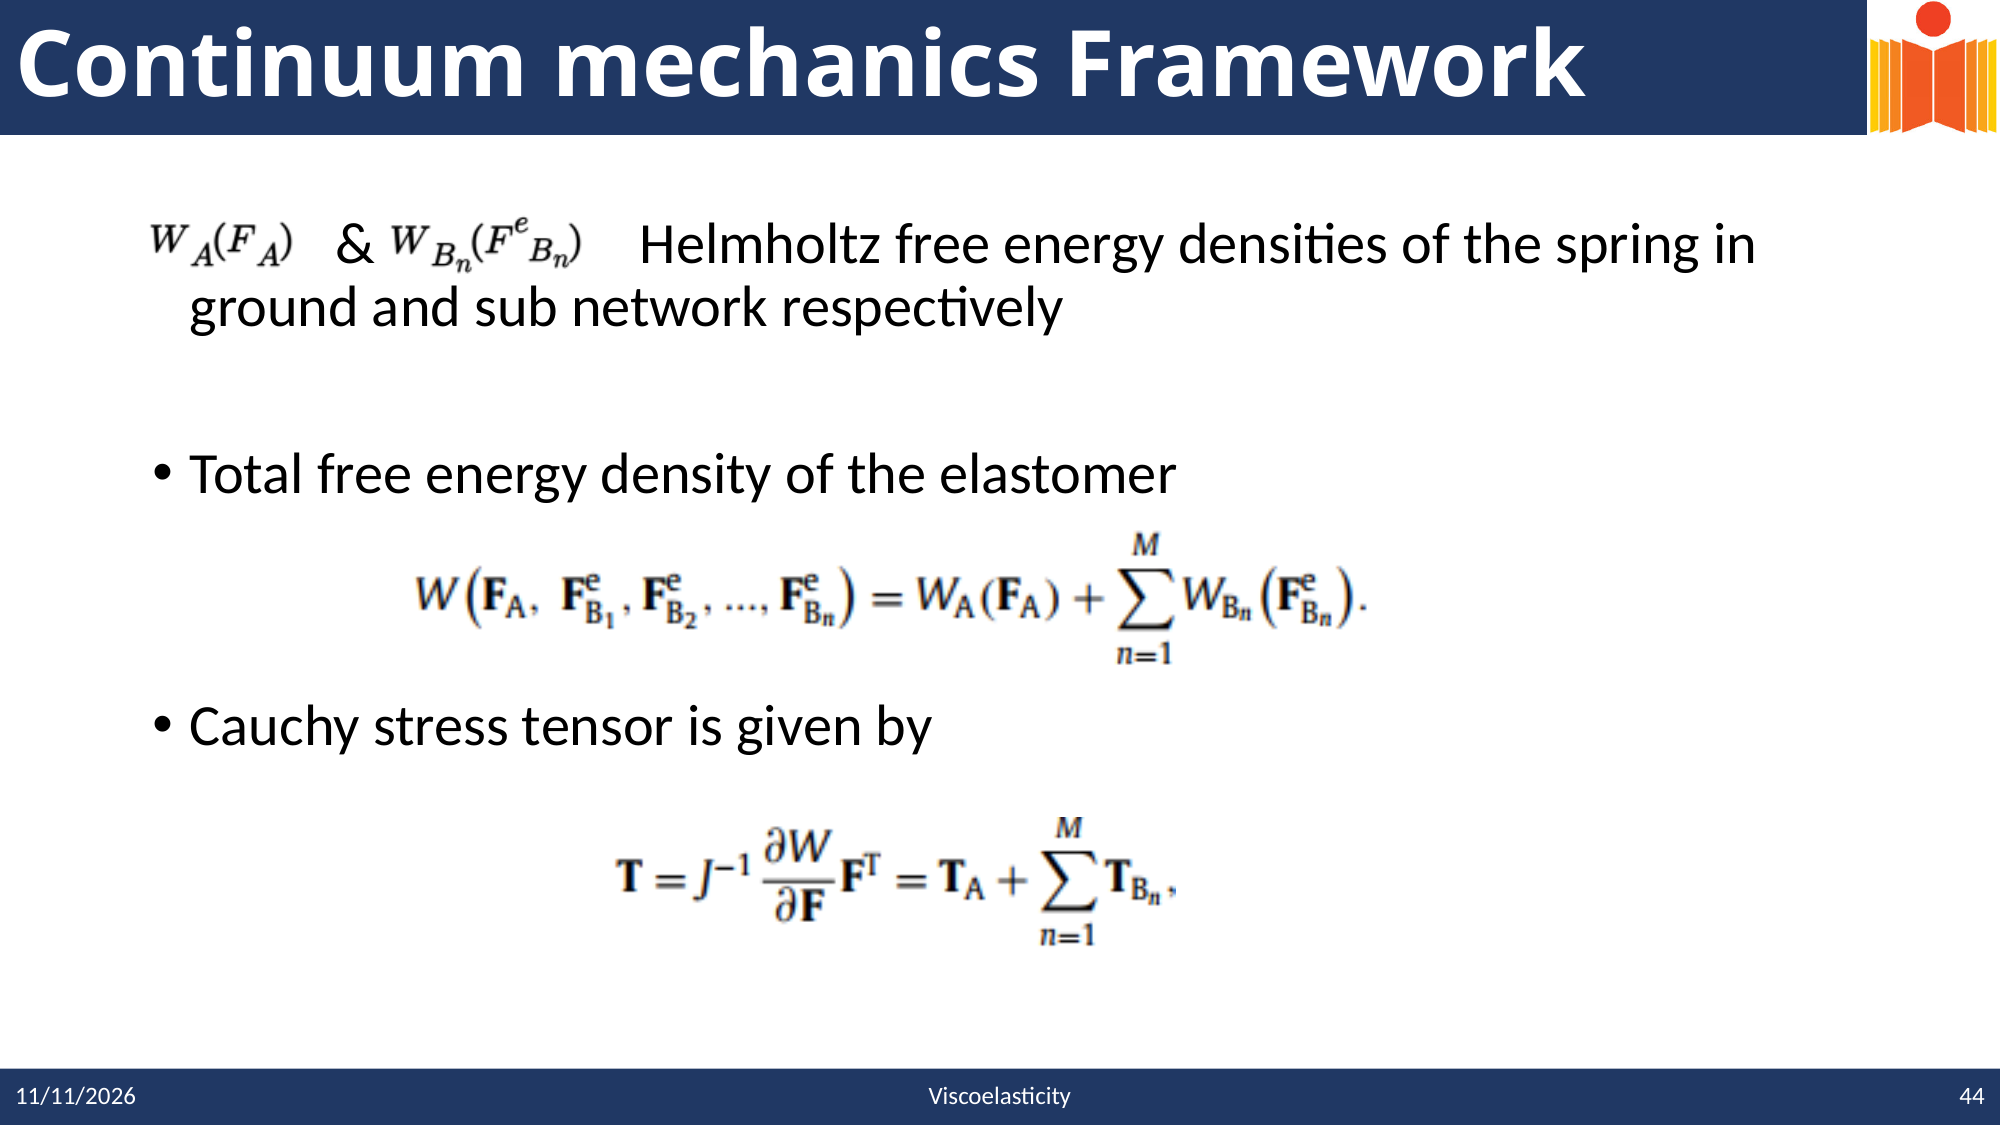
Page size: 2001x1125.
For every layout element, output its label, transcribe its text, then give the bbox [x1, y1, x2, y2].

picture [385, 529, 1375, 673]
footer Viscoelasticity [662, 1065, 1338, 1125]
picture [1867, 0, 2000, 135]
picture [384, 213, 588, 280]
picture [587, 817, 1176, 965]
picture [137, 209, 307, 280]
slide_number 44 [1549, 1064, 2000, 1125]
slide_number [0, 1065, 450, 1125]
list & Helmholtz free energy densities of the spring in ground and sub network respectively Total free energy density of the elastomer Cauchy stress tensor is given by [137, 205, 1863, 920]
title Continuum mechanics Framework [0, 0, 1761, 134]
